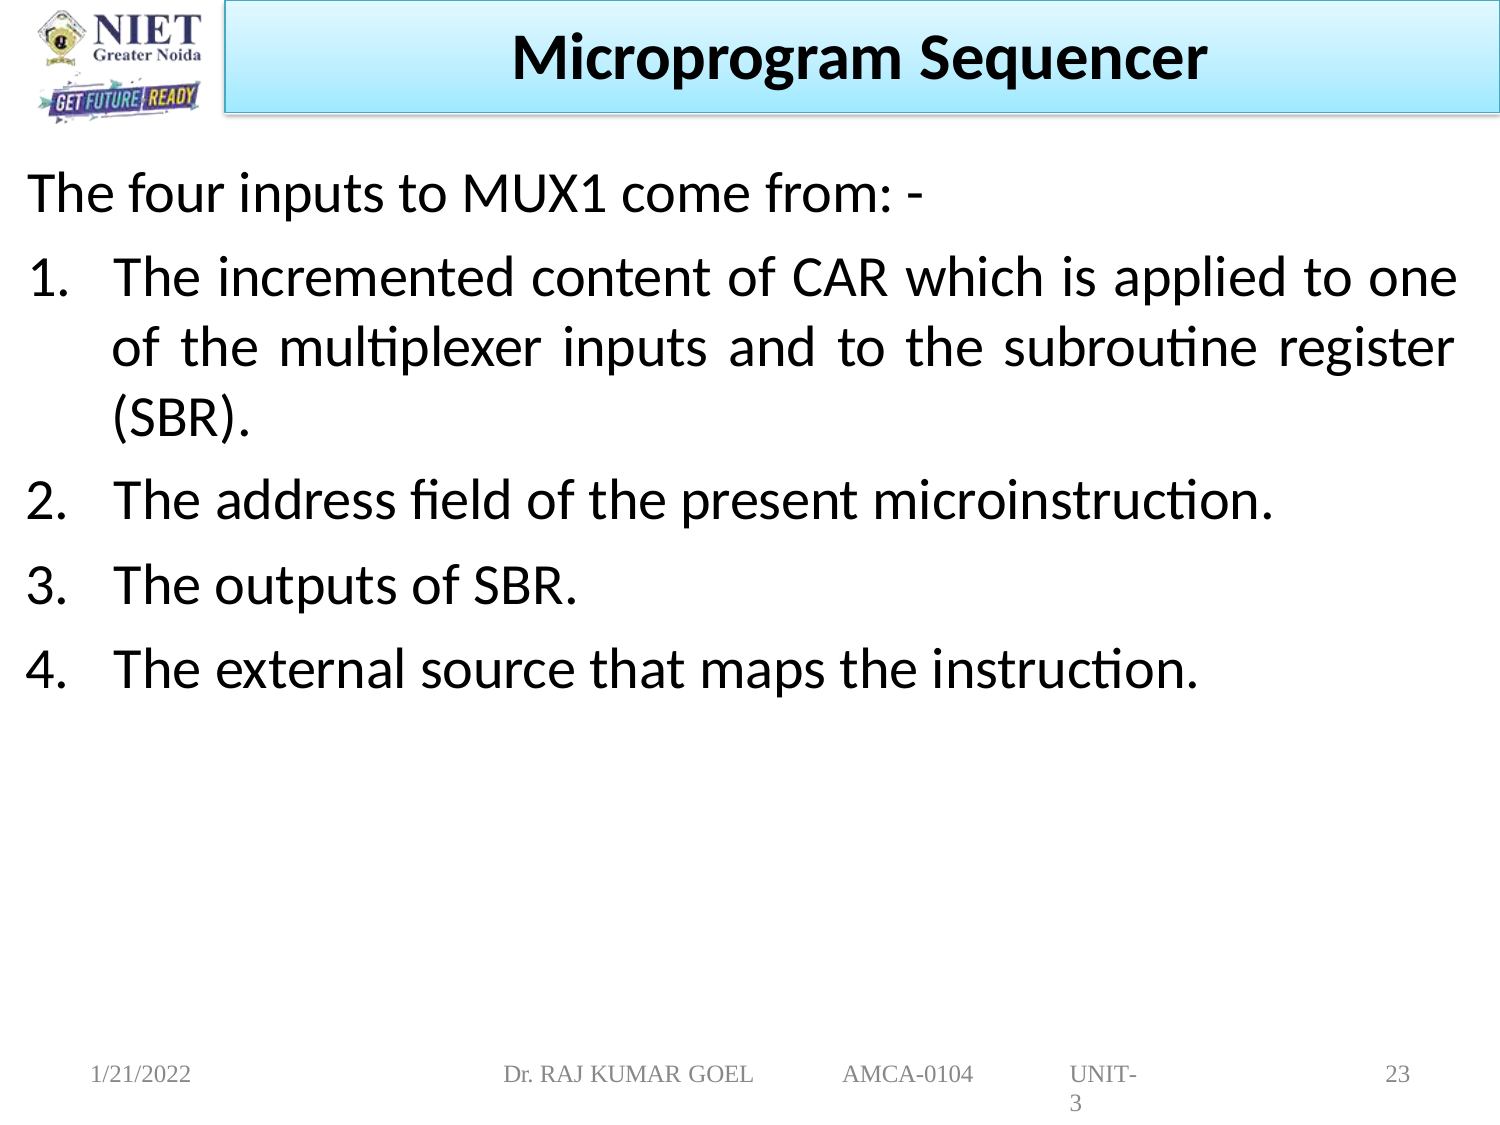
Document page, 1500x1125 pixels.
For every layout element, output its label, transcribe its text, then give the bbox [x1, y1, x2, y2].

slide_number 23 [1379, 1057, 1419, 1125]
picture [0, 0, 238, 135]
title Microprogram Sequencer [509, 157, 1217, 201]
slide_number AMCA-0104 [839, 1057, 977, 1125]
footer 1/21/2022 [87, 1057, 194, 1125]
text_box The four inputs to MUX1 come from: - 1. The incremented content of CAR which is applied to one of the multiplexer inputs and to the subroutine register (SBR). 2. The address field of the present microinstruction. 3. The outputs of SBR. 4. The external source that maps the instruction. [25, 143, 1476, 701]
text_box Dr. RAJ KUMAR GOEL [501, 1057, 760, 1088]
text_box UNIT-3 [1067, 1057, 1150, 1117]
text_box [218, 0, 1500, 148]
